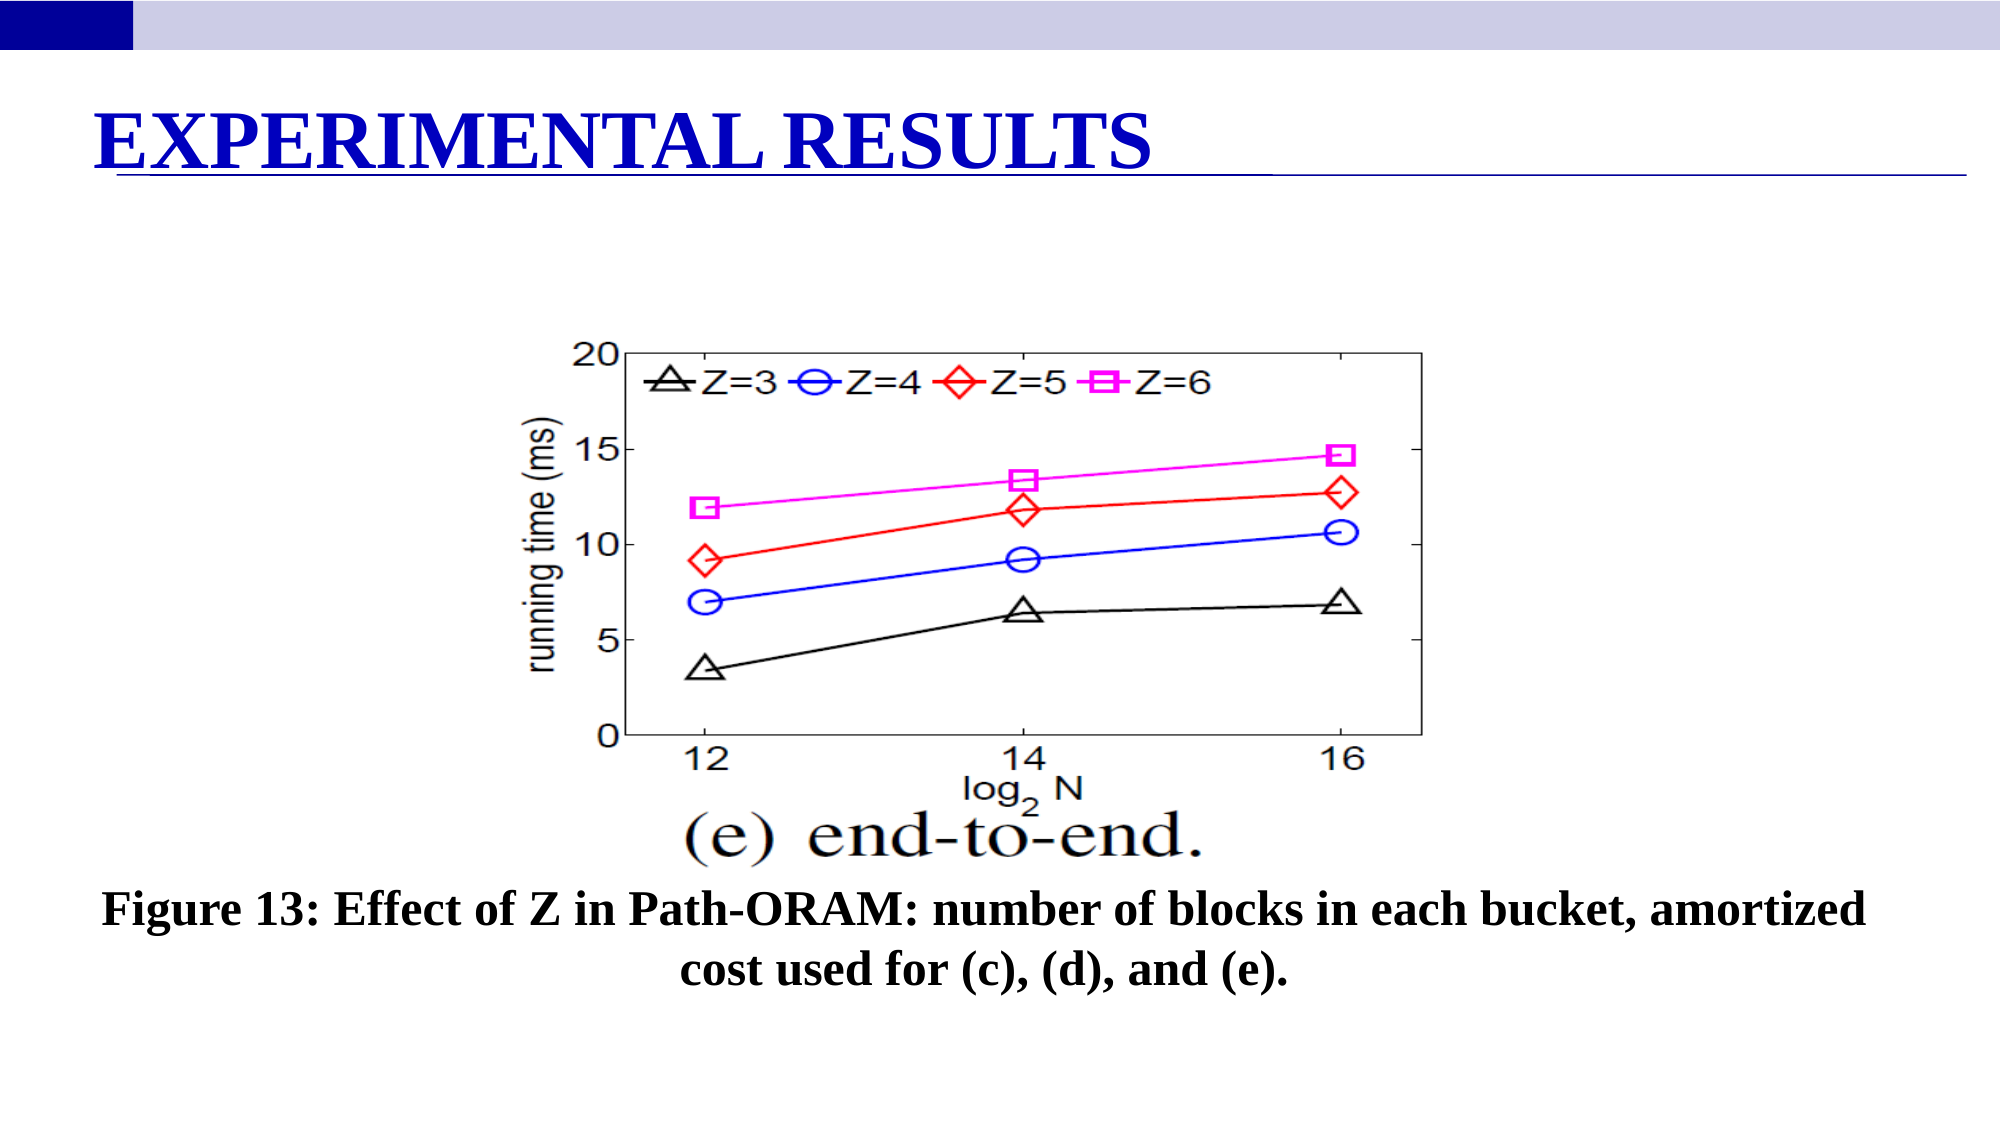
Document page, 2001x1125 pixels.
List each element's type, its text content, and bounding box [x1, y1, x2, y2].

text_box Figure 13: Effect of Z in Path-ORAM: number of blocks in each bucket, amortized cost used for (c), (d), and (e). [70, 868, 1898, 1003]
picture [517, 336, 1426, 870]
text_box Experimental Results [79, 78, 1917, 189]
